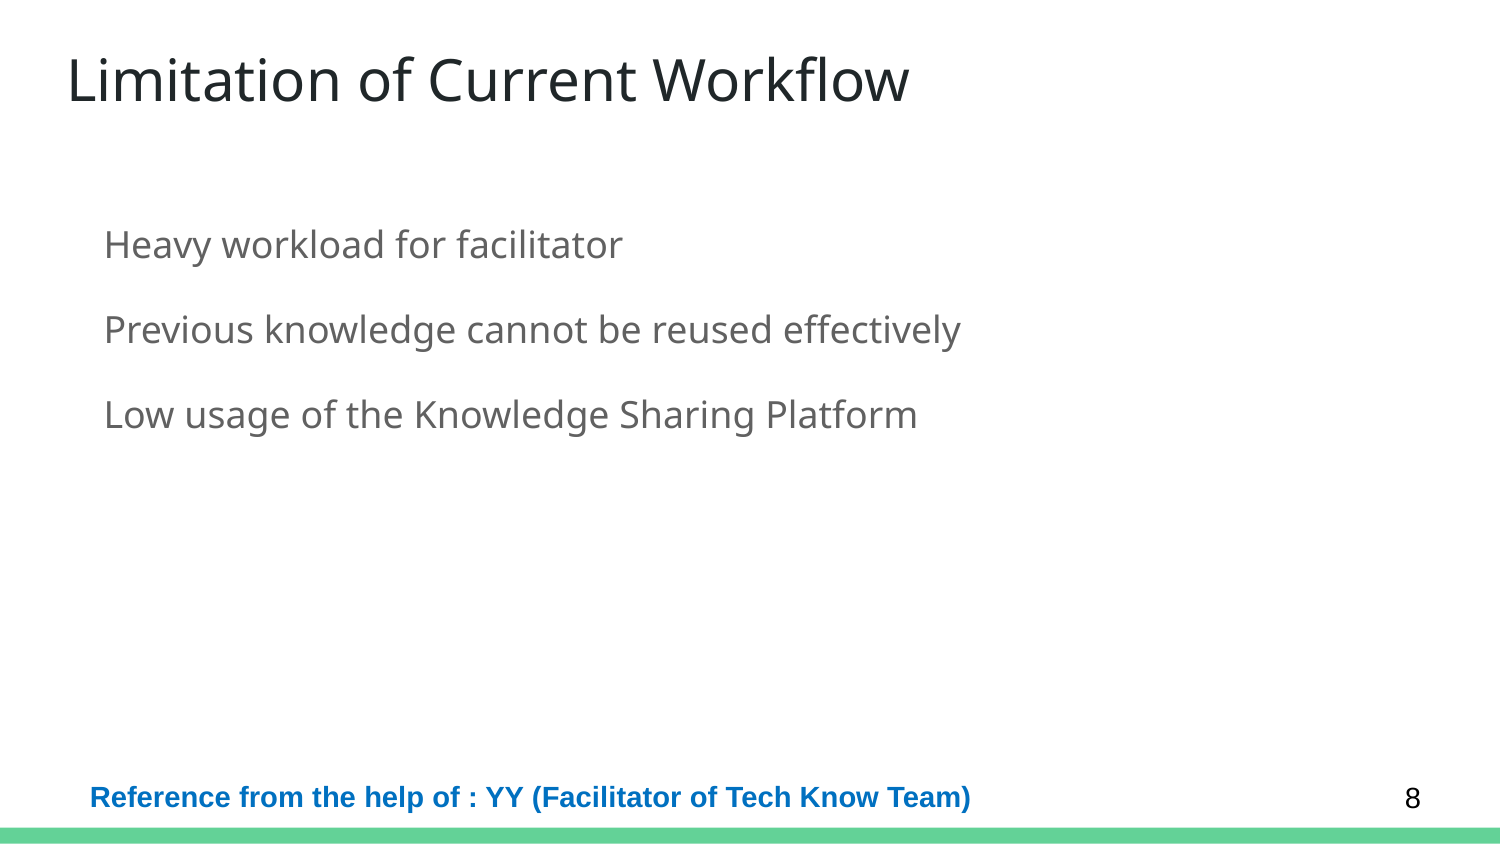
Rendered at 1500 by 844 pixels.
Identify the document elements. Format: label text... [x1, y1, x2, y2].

title Limitation of Current Workflow [51, 27, 1449, 122]
slide_number 8 [1389, 764, 1480, 830]
list Heavy workload for facilitator Previous knowledge cannot be reused effectively Low usage of the Knowledge Sharing Platform [51, 198, 1449, 760]
text_box Reference from the help of : YY (Facilitator of Tech Know Team) [74, 771, 1413, 821]
